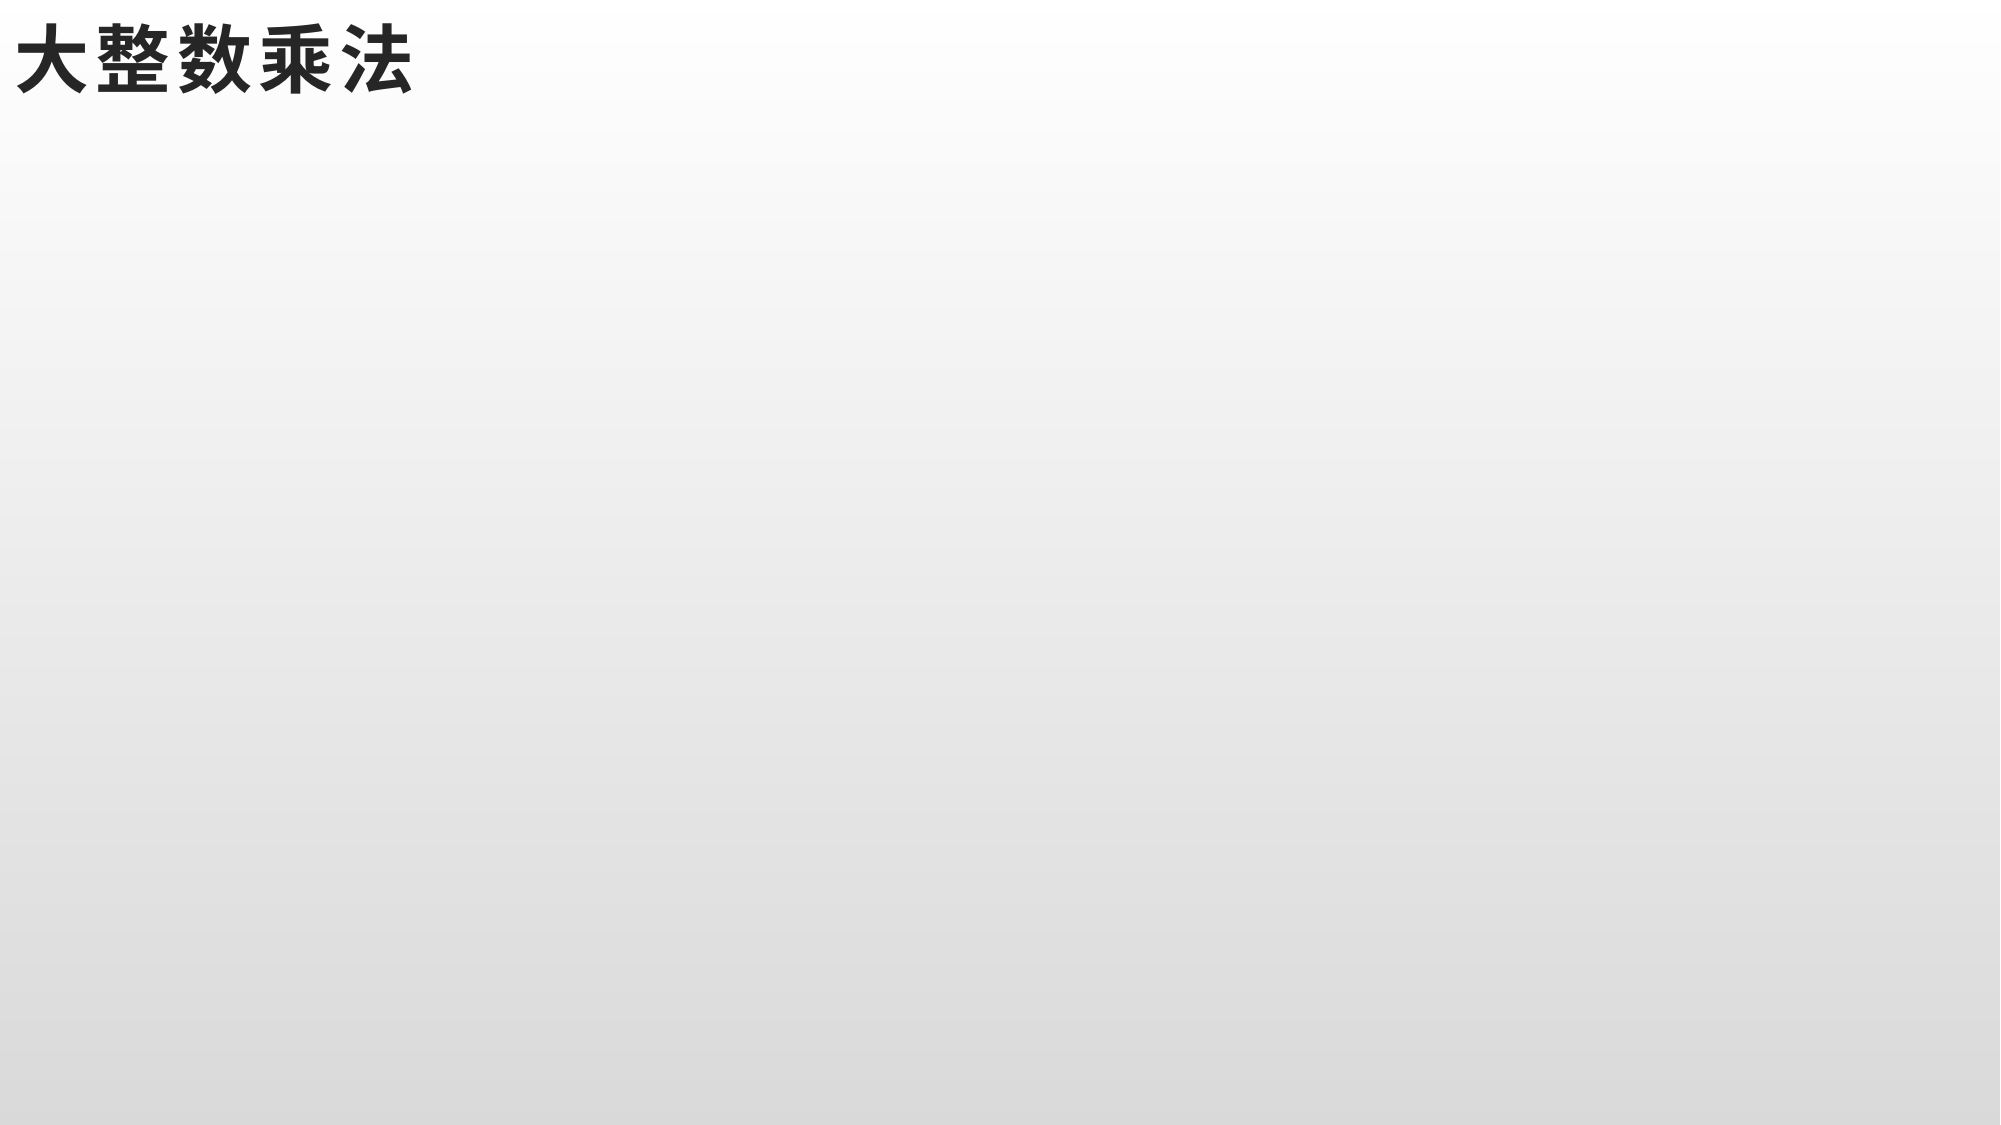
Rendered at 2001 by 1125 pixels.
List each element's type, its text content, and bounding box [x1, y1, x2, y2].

title 大整数乘法 [0, 0, 1800, 116]
